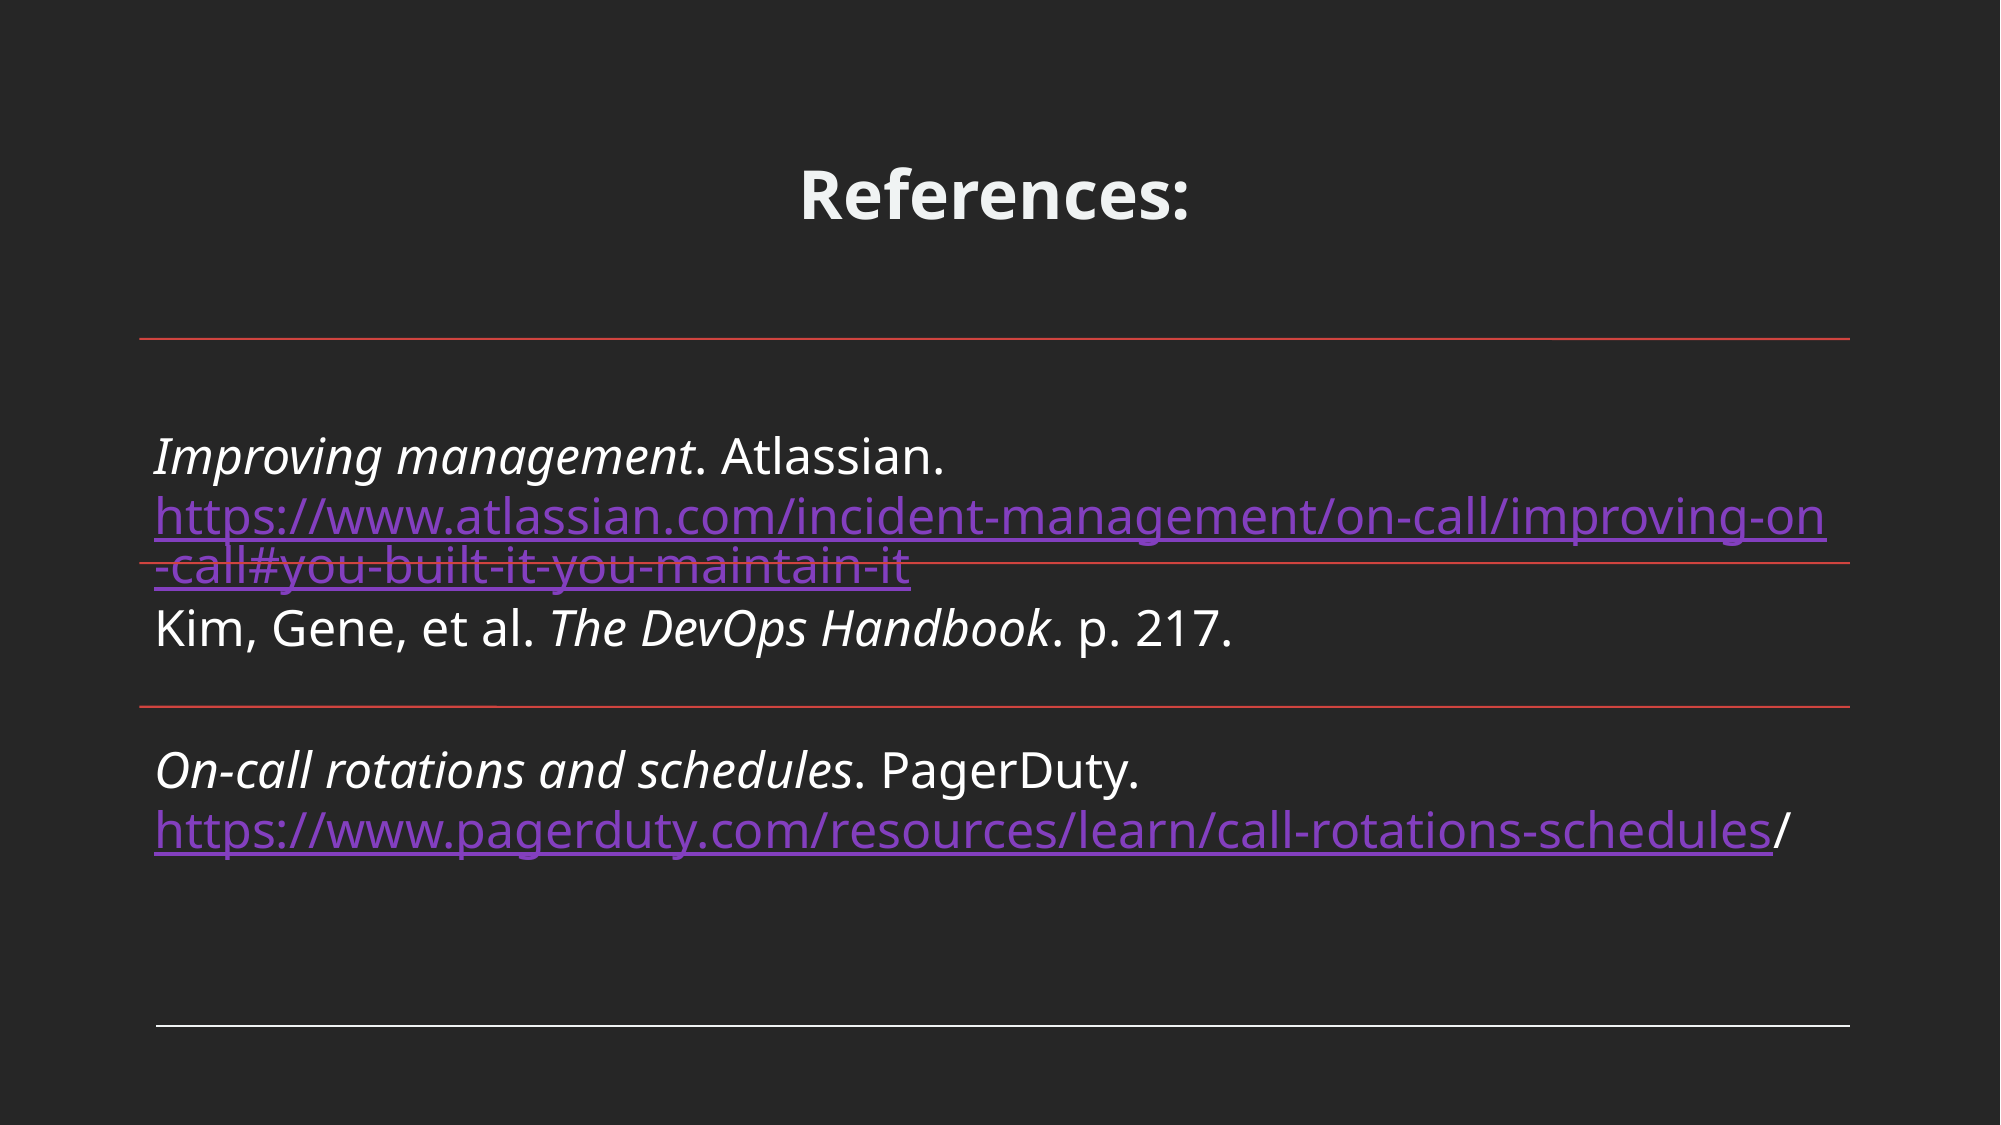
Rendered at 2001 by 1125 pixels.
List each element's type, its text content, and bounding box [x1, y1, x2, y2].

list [139, 338, 1850, 980]
title References: [139, 143, 1850, 322]
